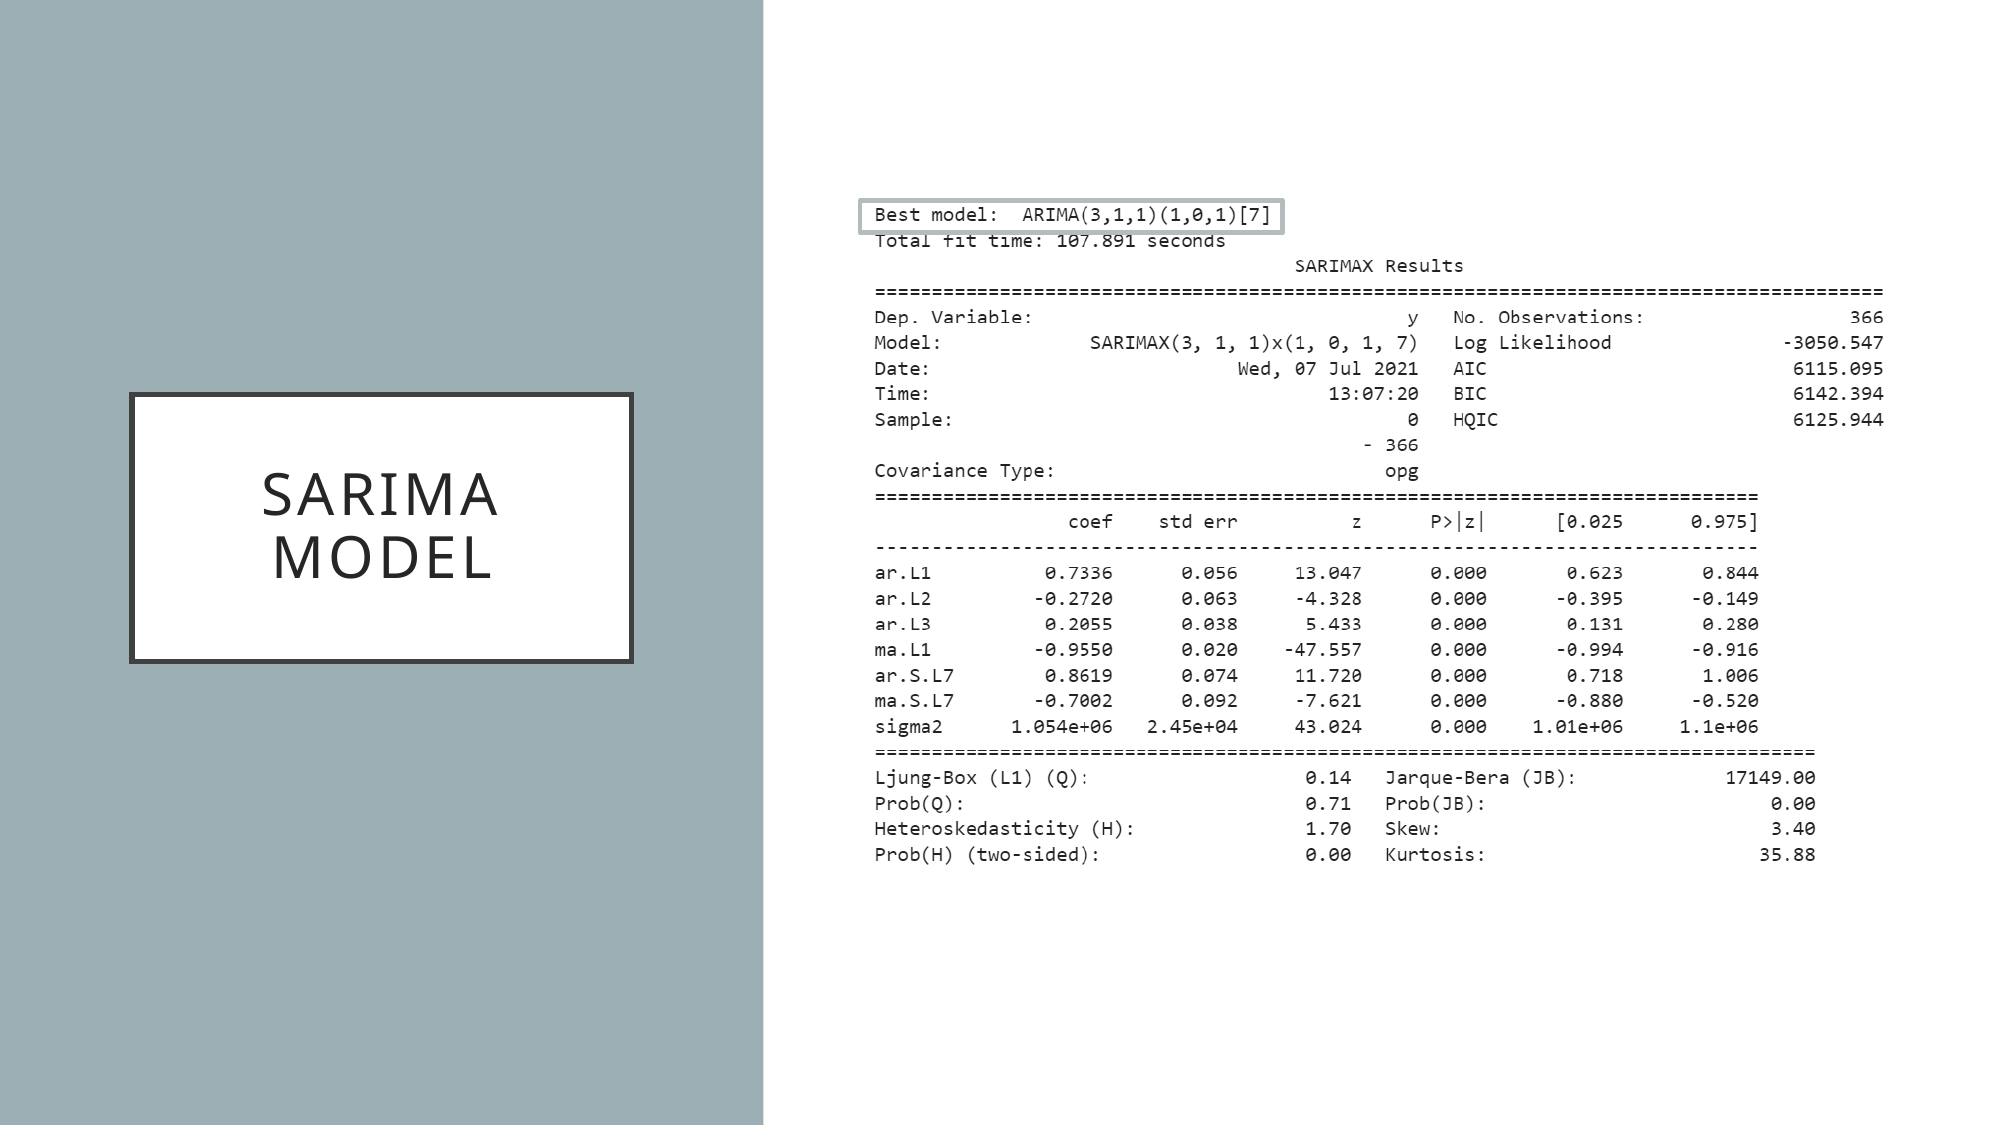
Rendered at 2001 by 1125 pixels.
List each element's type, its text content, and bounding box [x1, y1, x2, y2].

title SARIMA MODEL [129, 392, 634, 664]
text_box [0, 0, 764, 1125]
text_box [764, 0, 2000, 1125]
text_box [859, 199, 1284, 234]
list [868, 200, 1895, 873]
